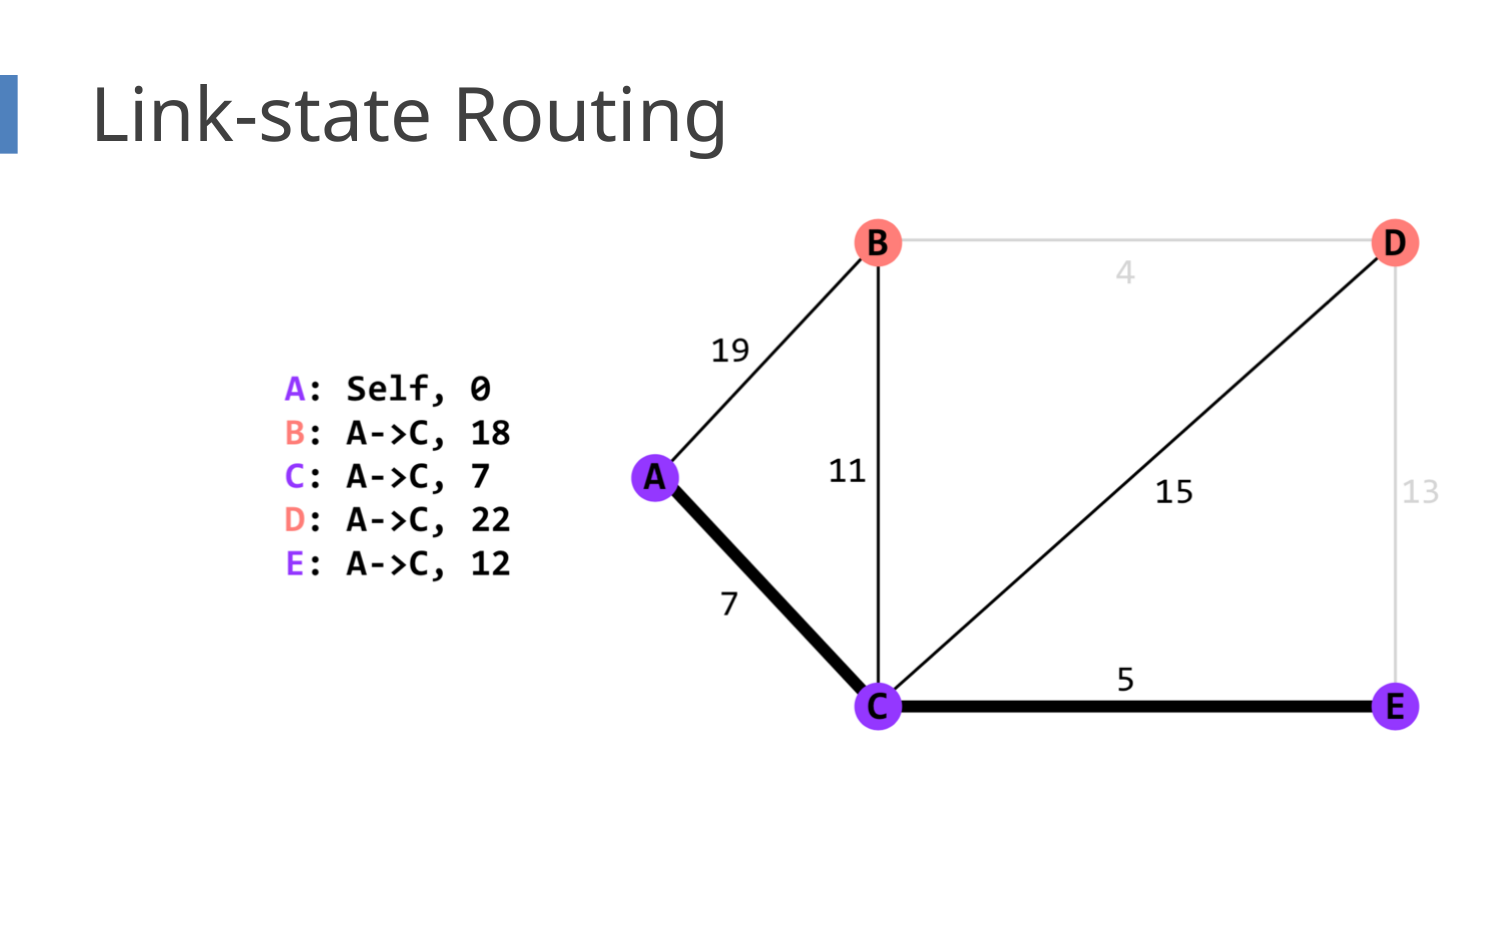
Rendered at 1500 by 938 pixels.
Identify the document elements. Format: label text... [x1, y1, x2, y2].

picture [0, 186, 1500, 752]
title Link-state Routing [75, 37, 1425, 184]
